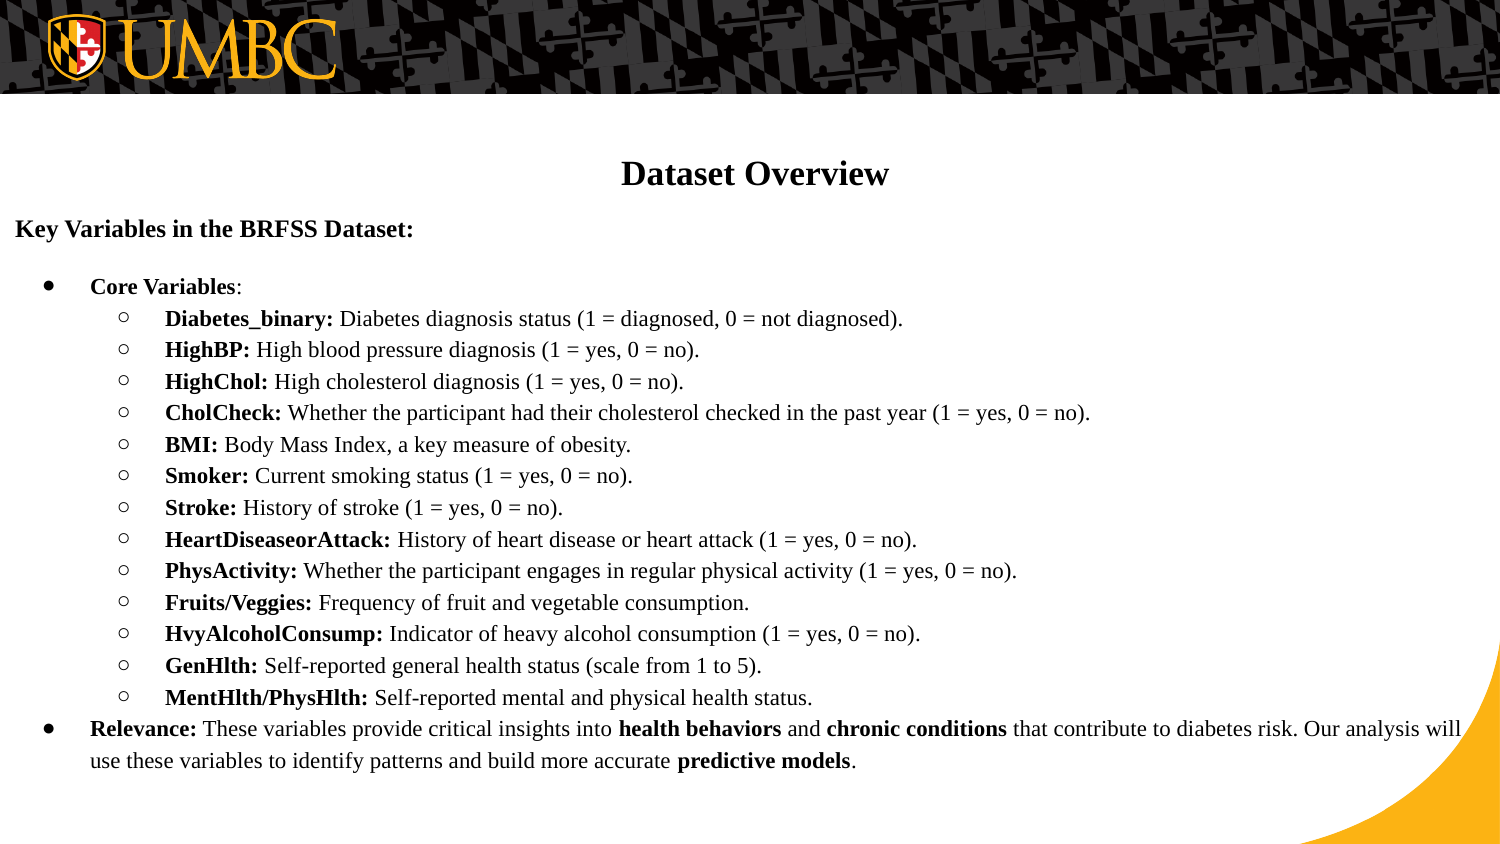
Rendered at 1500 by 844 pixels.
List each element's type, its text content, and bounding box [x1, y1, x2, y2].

title Dataset Overview [75, 115, 1425, 200]
list Key Variables in the BRFSS Dataset: Core Variables: Diabetes_binary: Diabetes diagnosis status (1 = diagnosed, 0 = not diagnosed). HighBP: High blood pressure diagnosis (1 = yes, 0 = no). HighChol: High cholesterol diagnosis (1 = yes, 0 = no). CholCheck: Whether the participant had their cholesterol checked in the past year (1 = yes, 0 = no). BMI: Body Mass Index, a key measure of obesity. Smoker: Current smoking status (1 = yes, 0 = no). Stroke: History of stroke (1 = yes, 0 = no). HeartDiseaseorAttack: History of heart disease or heart attack (1 = yes, 0 = no). PhysActivity: Whether the participant engages in regular physical activity (1 = yes, 0 = no). Fruits/Veggies: Frequency of fruit and vegetable consumption. HvyAlcoholConsump: Indicator of heavy alcohol consumption (1 = yes, 0 = no). GenHlth: Self-reported general health status (scale from 1 to 5). MentHlth/PhysHlth: Self-reported mental and physical health status. Relevance: These variables provide critical insights into health behaviors and chronic conditions that contribute to diabetes risk. Our analysis will use these variables to identify patterns and build more accurate predictive models. [0, 200, 1500, 844]
picture [0, 0, 1500, 94]
